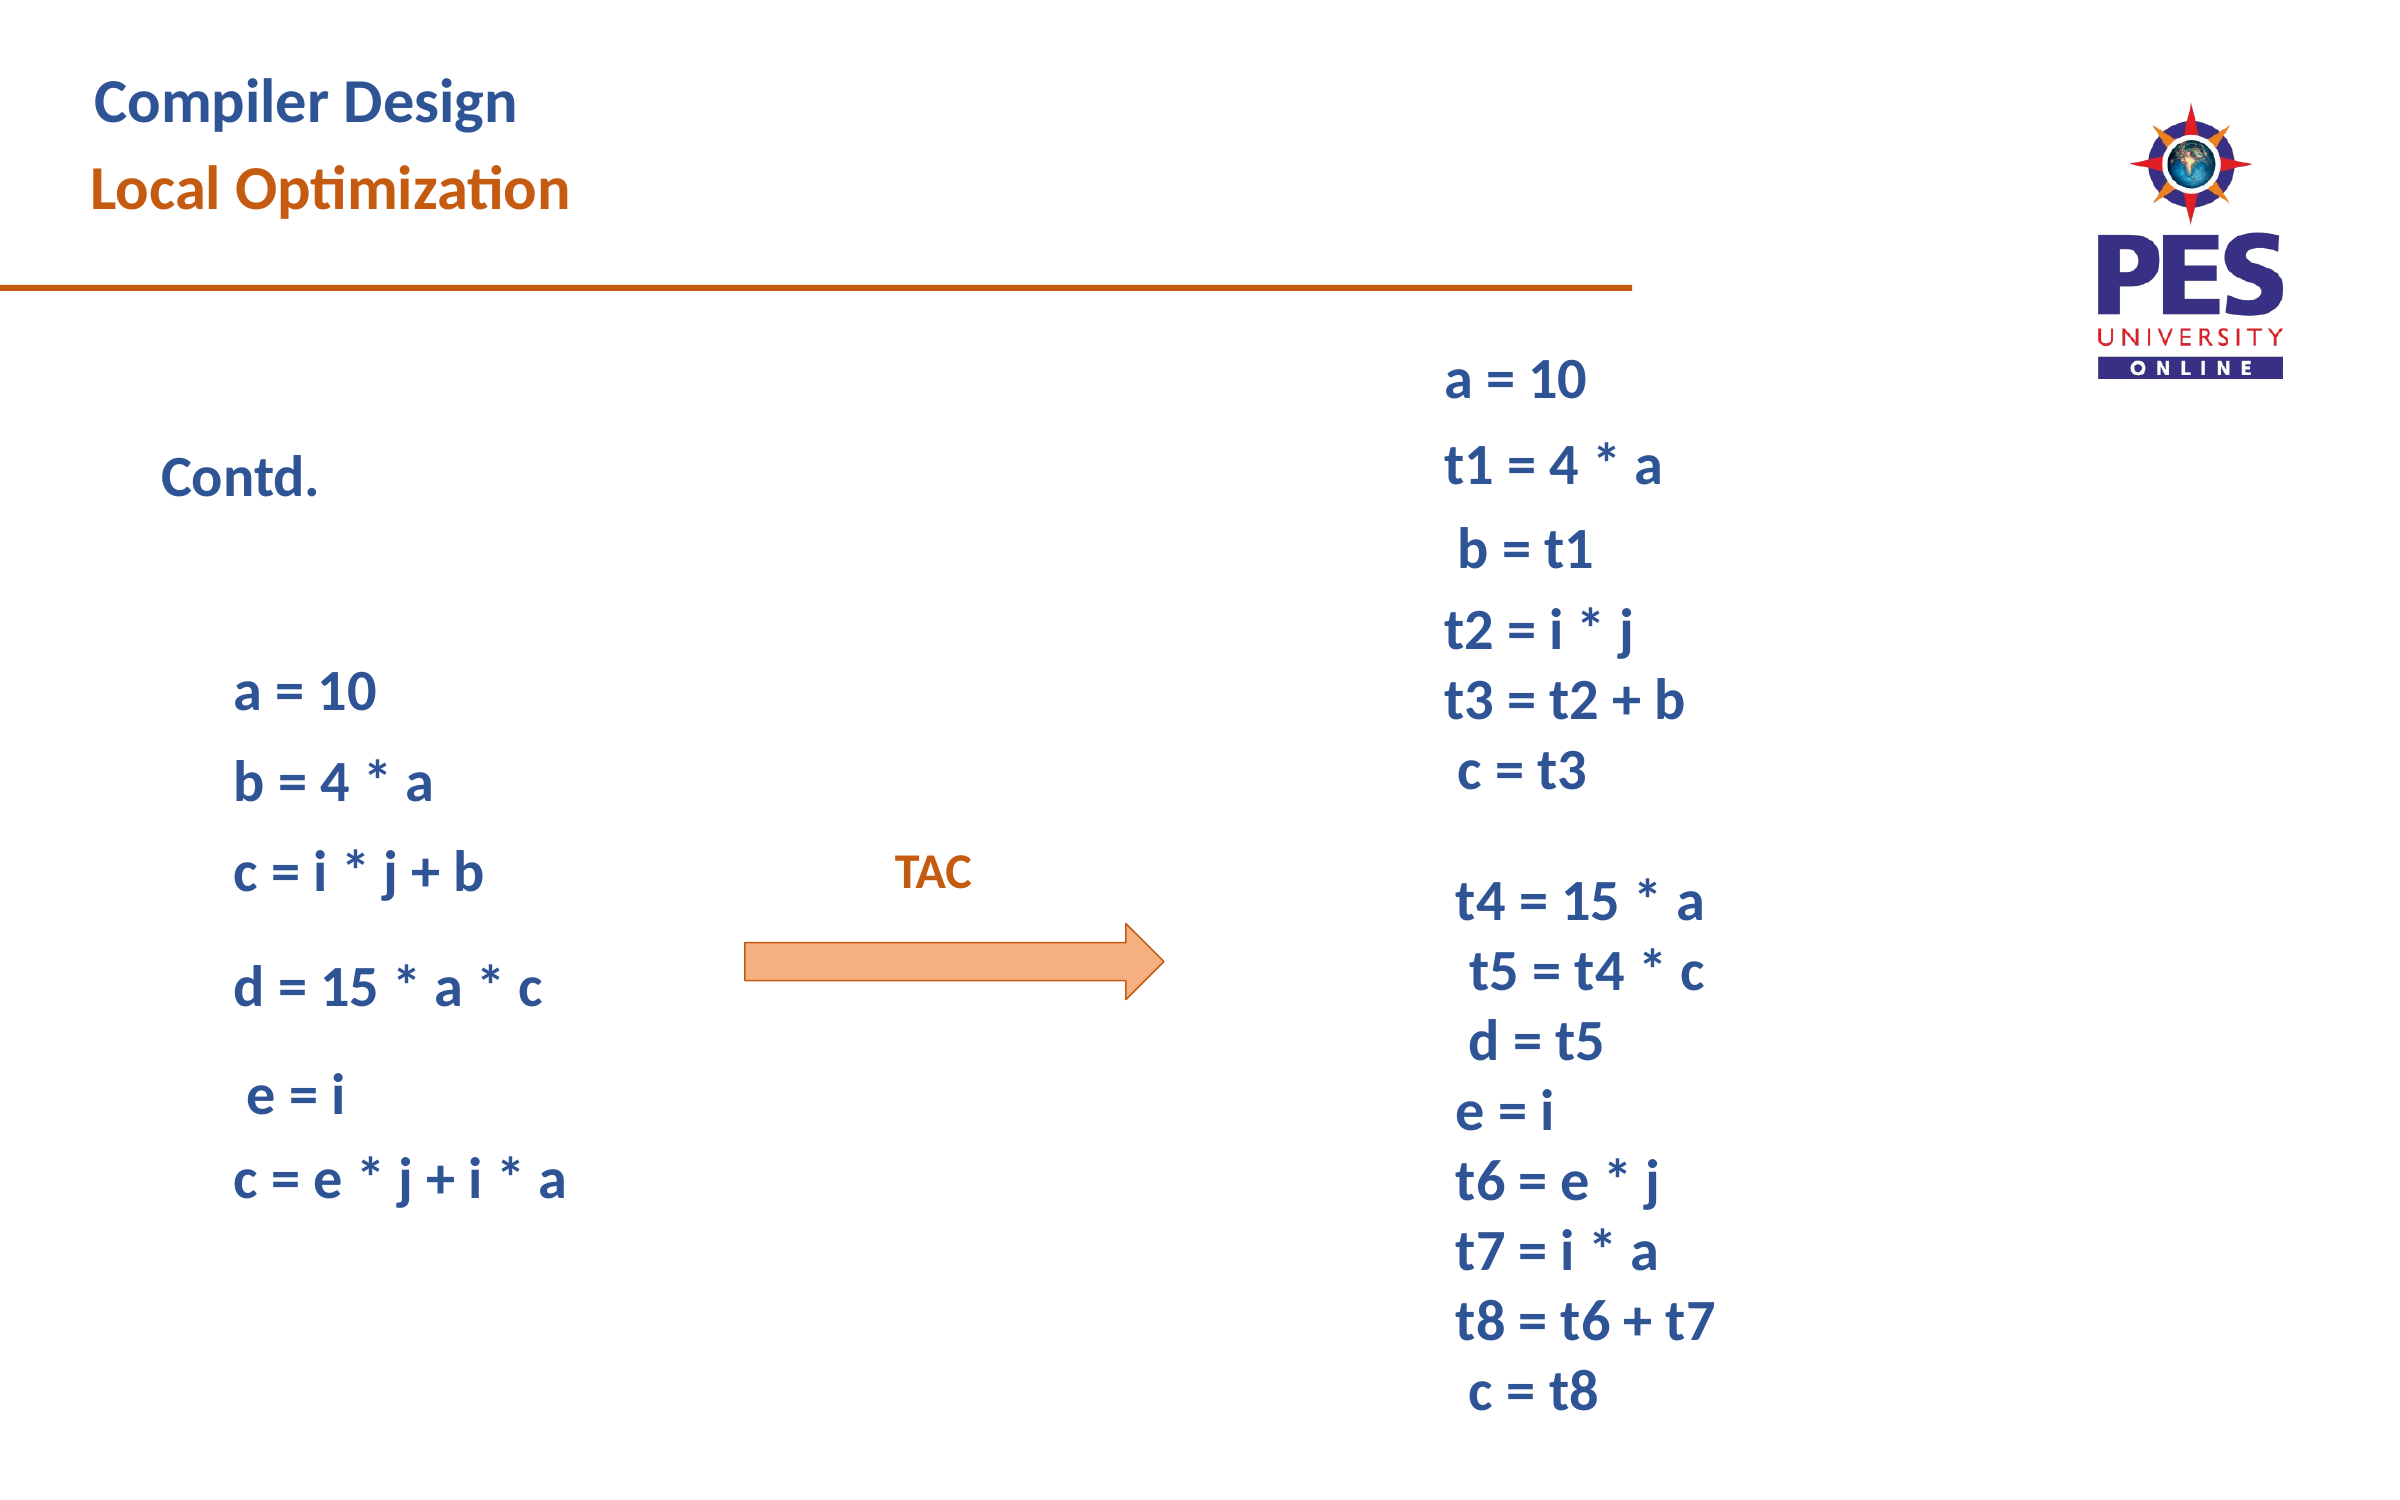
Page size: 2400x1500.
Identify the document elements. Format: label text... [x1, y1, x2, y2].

text_box a = 10 t1 = 4 * a b = t1 t2 = i * j t3 = t2 + b c = t3 [1442, 325, 1688, 802]
picture [2098, 102, 2283, 379]
text_box t4 = 15 * a t5 = t4 * c d = t5 e = i t6 = e * j t7 = i * a t8 = t6 + t7 c = t8 [1453, 860, 1718, 1422]
text_box a = 10 b = 4 * a c = i * j + b d = 15 * a * c e = i c = e * j + i * a [231, 629, 570, 1211]
title Compiler Design Local Optimization [88, 291, 576, 299]
text_box Contd. [159, 435, 323, 508]
text_box [0, 284, 1633, 291]
text_box TAC [892, 836, 975, 899]
title Compiler Design Local Optimization [88, 46, 576, 284]
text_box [744, 923, 1165, 1000]
